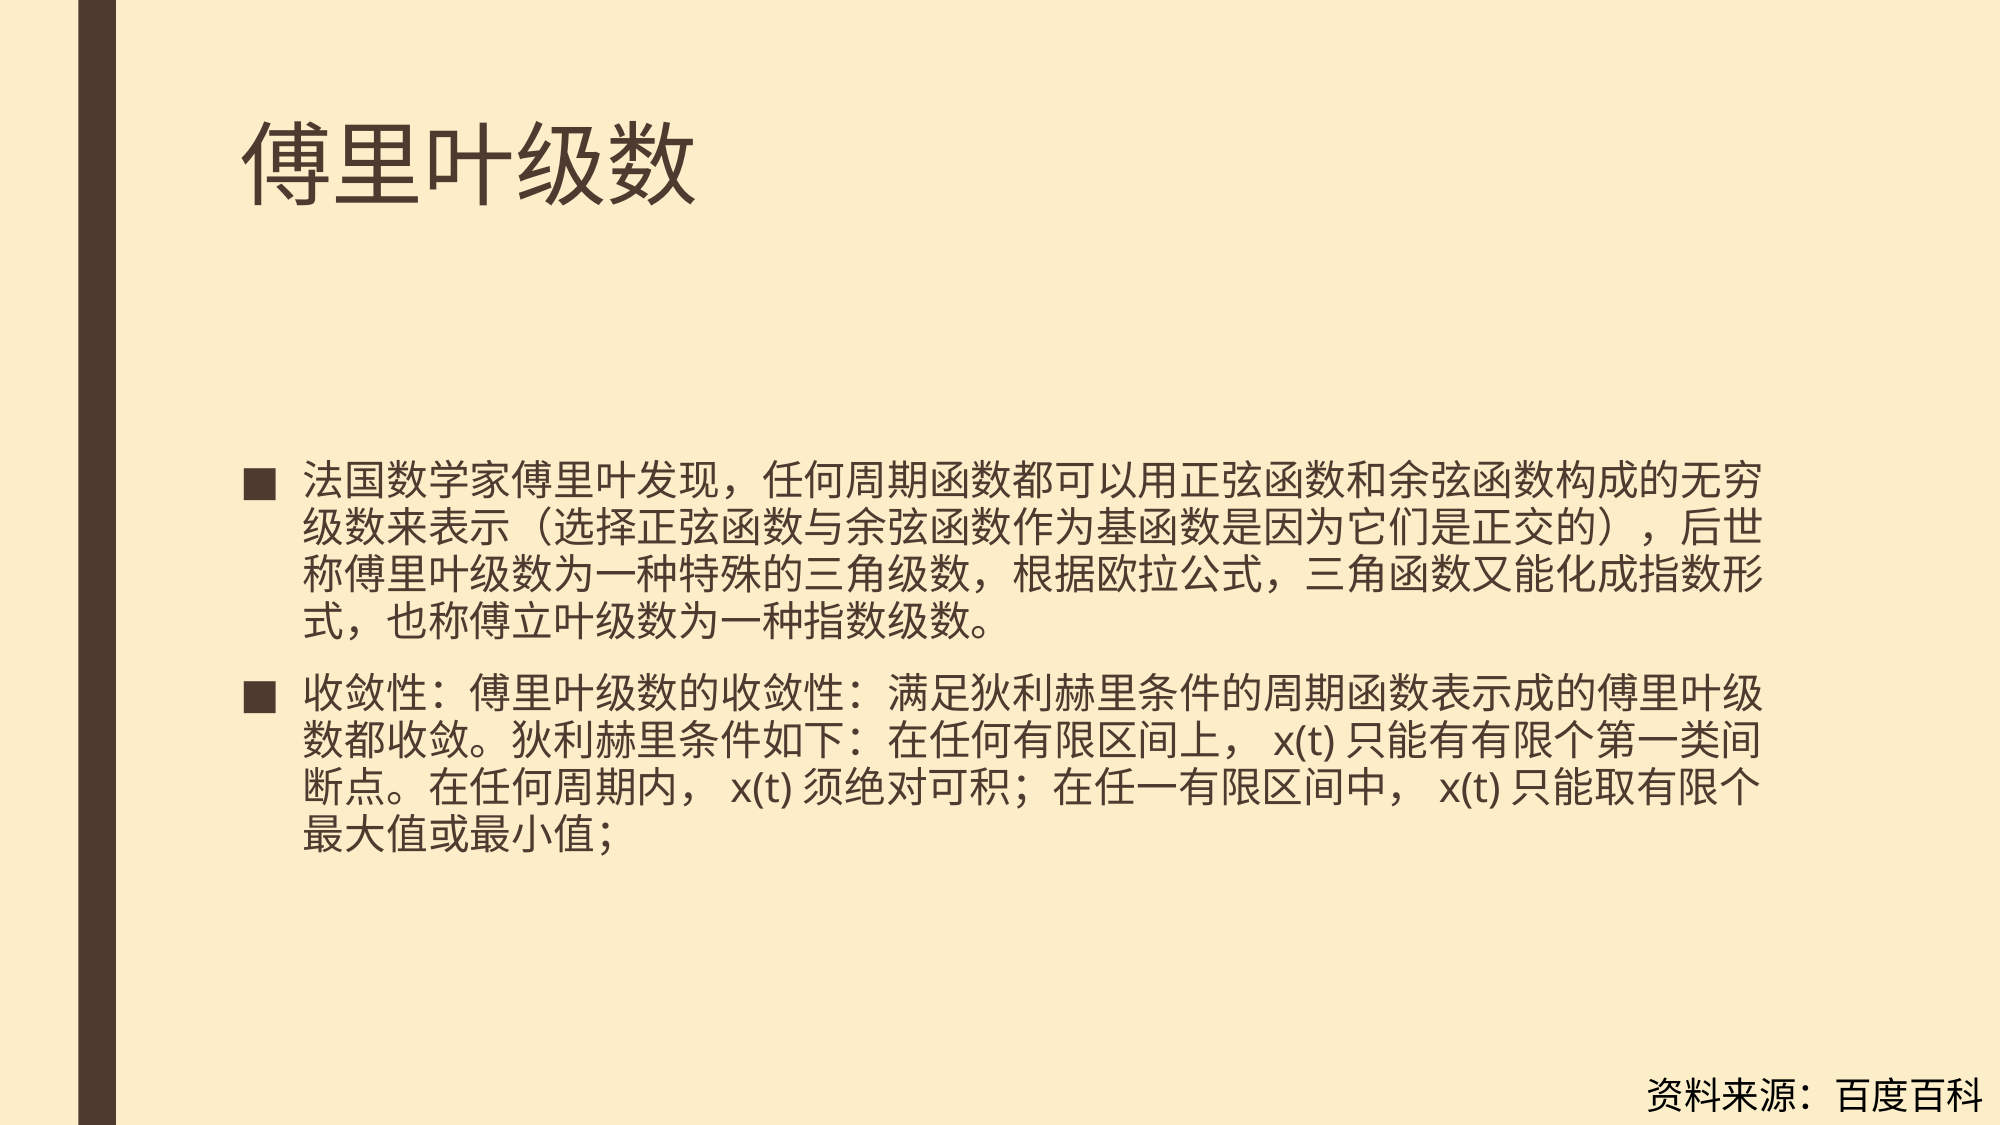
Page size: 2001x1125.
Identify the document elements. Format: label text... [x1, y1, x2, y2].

text_box 资料来源：百度百科 [1632, 1064, 2000, 1125]
title 傅里叶级数 [225, 112, 1800, 357]
